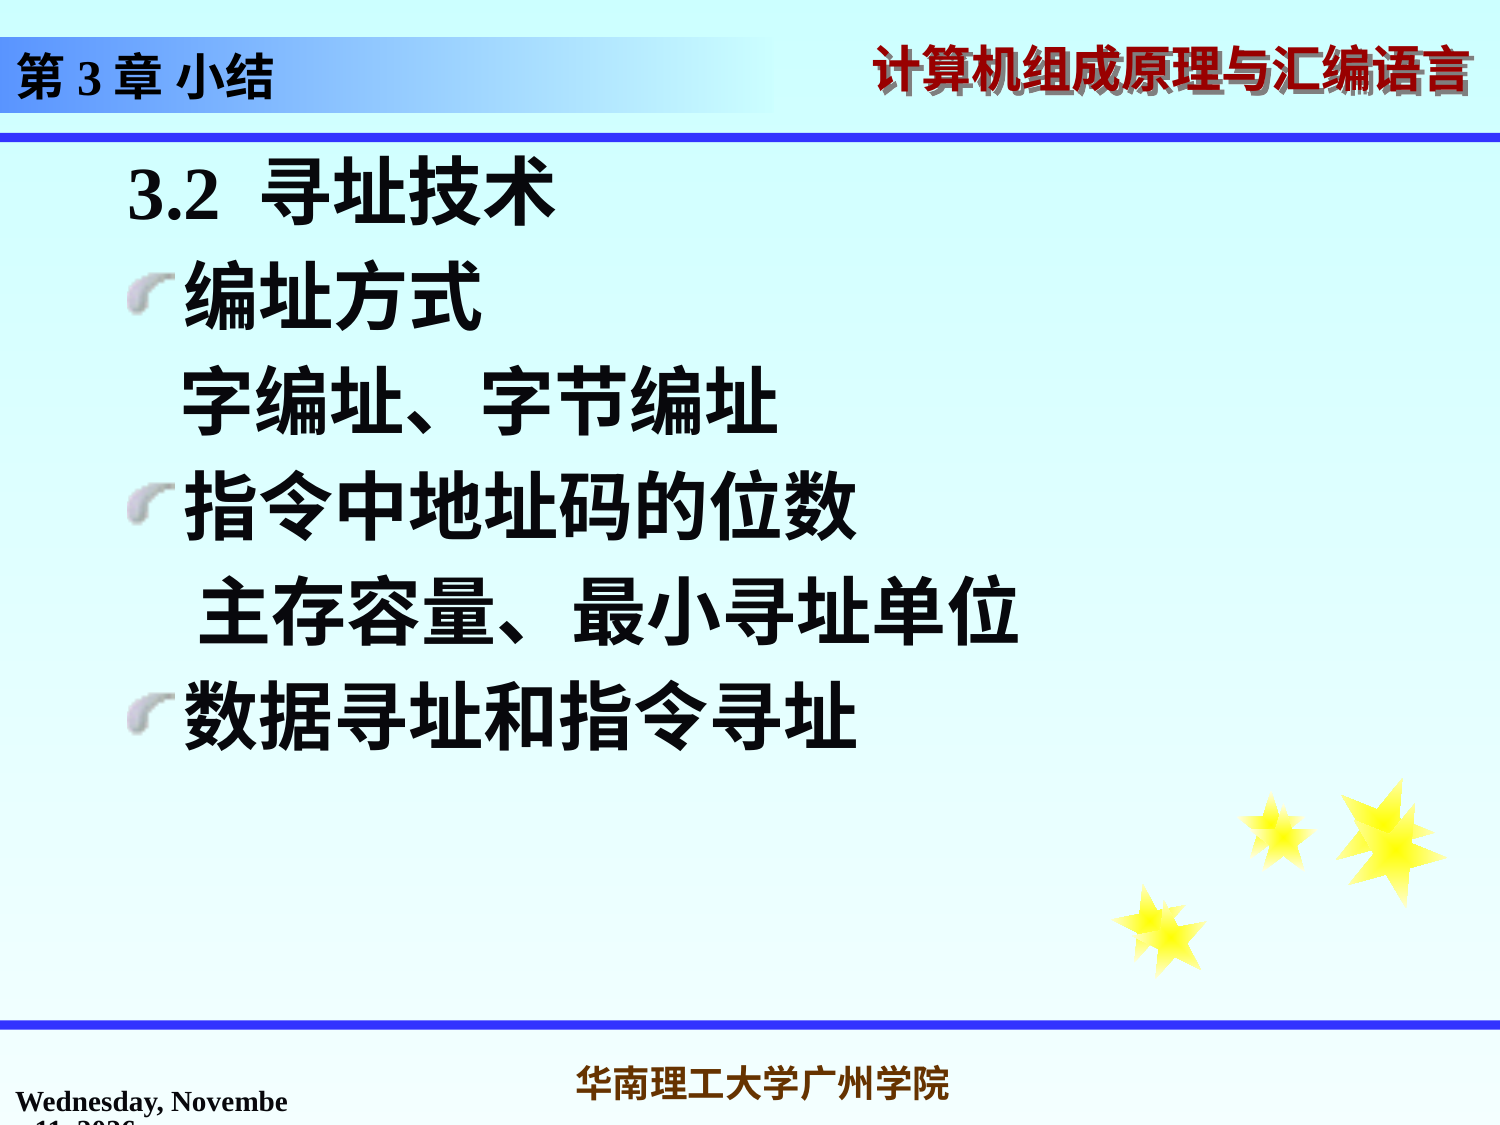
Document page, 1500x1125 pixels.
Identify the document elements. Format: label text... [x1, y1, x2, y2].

title 第3章 小结 [0, 37, 774, 113]
list 3.2 寻址技术 编址方式 字编址、字节编址 指令中地址码的位数 主存容量、最小寻址单位 数据寻址和指令寻址 [112, 137, 1388, 1013]
picture [127, 271, 175, 319]
picture [127, 481, 175, 529]
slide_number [0, 1050, 313, 1125]
footer 华南理工大学广州学院 [525, 1050, 1000, 1125]
picture [127, 691, 175, 739]
